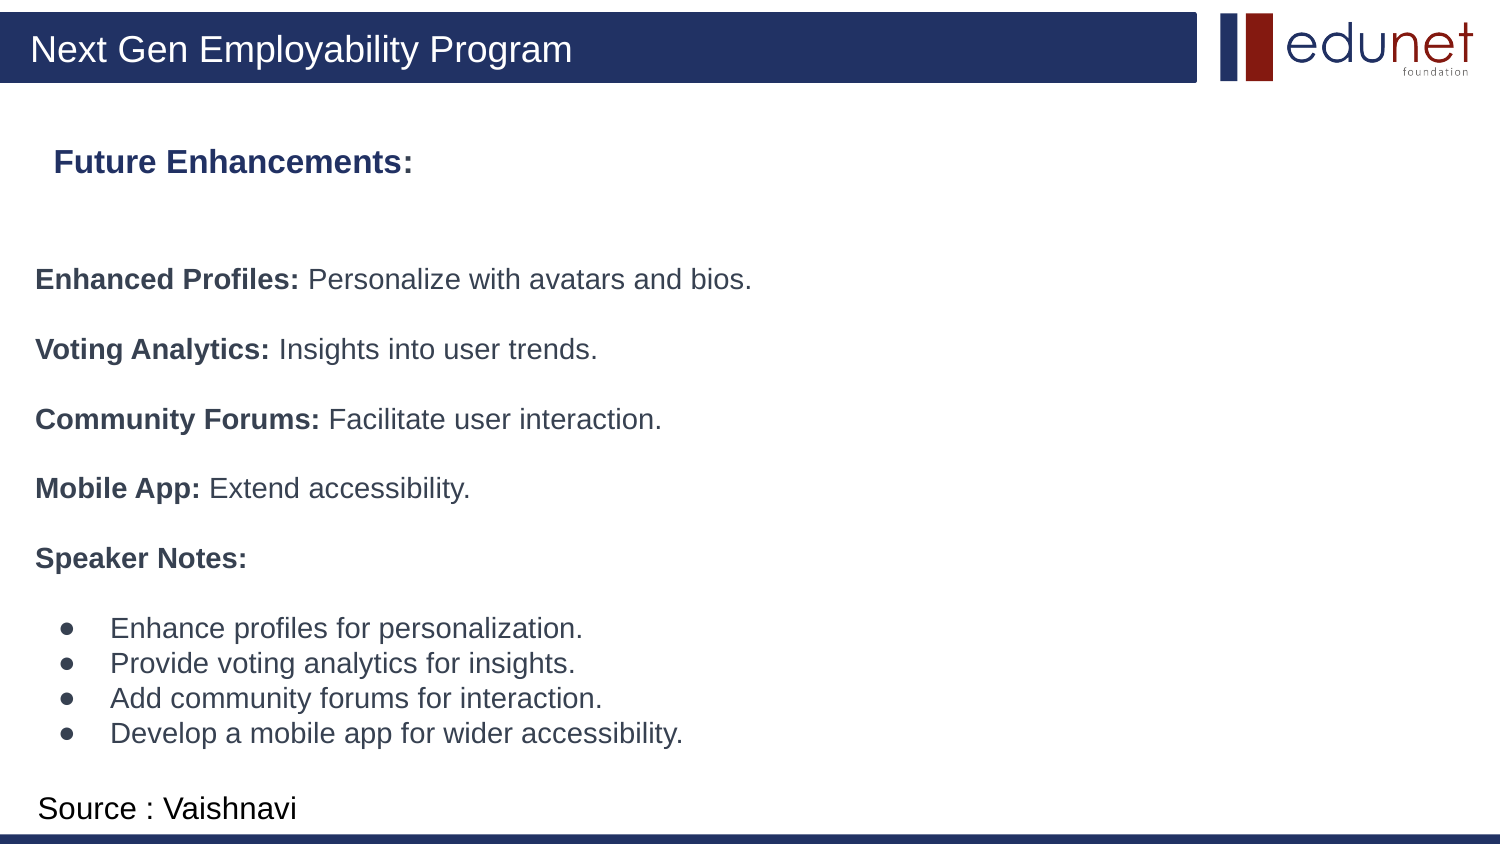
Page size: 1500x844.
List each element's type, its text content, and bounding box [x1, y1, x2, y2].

title Future Enhancements: Enhanced Profiles: Personalize with avatars and bios. Voting Analytics: Insights into user trends. Community Forums: Facilitate user interaction. Mobile App: Extend accessibility. Speaker Notes: Enhance profiles for personalization. Provide voting analytics for insights. Add community forums for interaction. Develop a mobile app for wider accessibility. [35, 118, 1417, 208]
text_box Source : Vaishnavi [22, 773, 1004, 826]
picture [1279, 14, 1482, 83]
